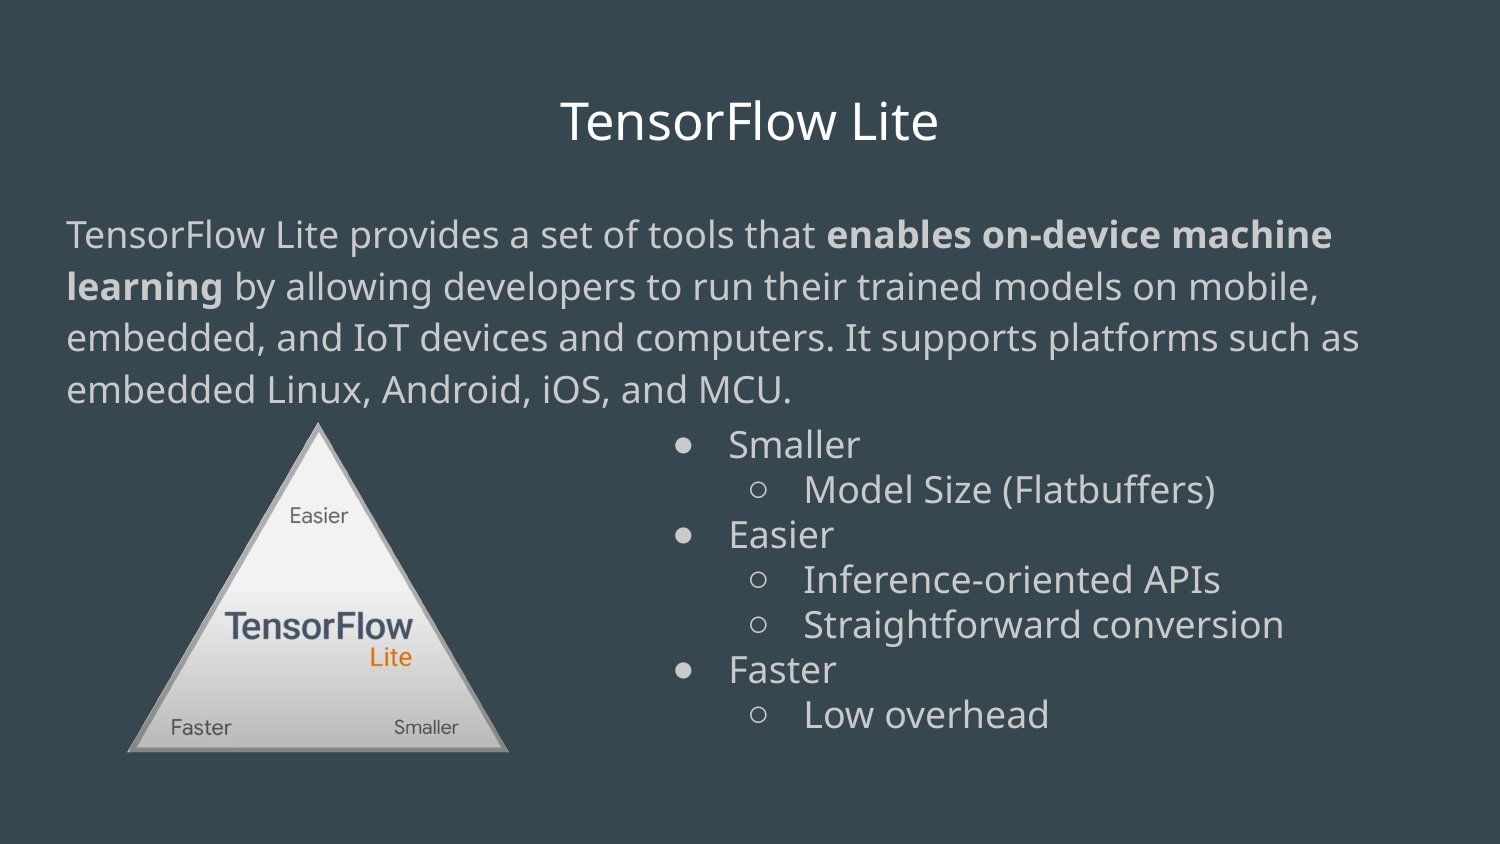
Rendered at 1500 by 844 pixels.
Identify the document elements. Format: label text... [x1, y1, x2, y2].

text_box Smaller Model Size (Flatbuffers) Easier Inference-oriented APIs Straightforward conversion Faster Low overhead [638, 406, 1430, 752]
title TensorFlow Lite [50, 72, 1450, 168]
list TensorFlow Lite provides a set of tools that enables on-device machine learning by allowing developers to run their trained models on mobile, embedded, and IoT devices and computers. It supports platforms such as embedded Linux, Android, iOS, and MCU. [50, 188, 1450, 750]
picture [112, 393, 526, 770]
